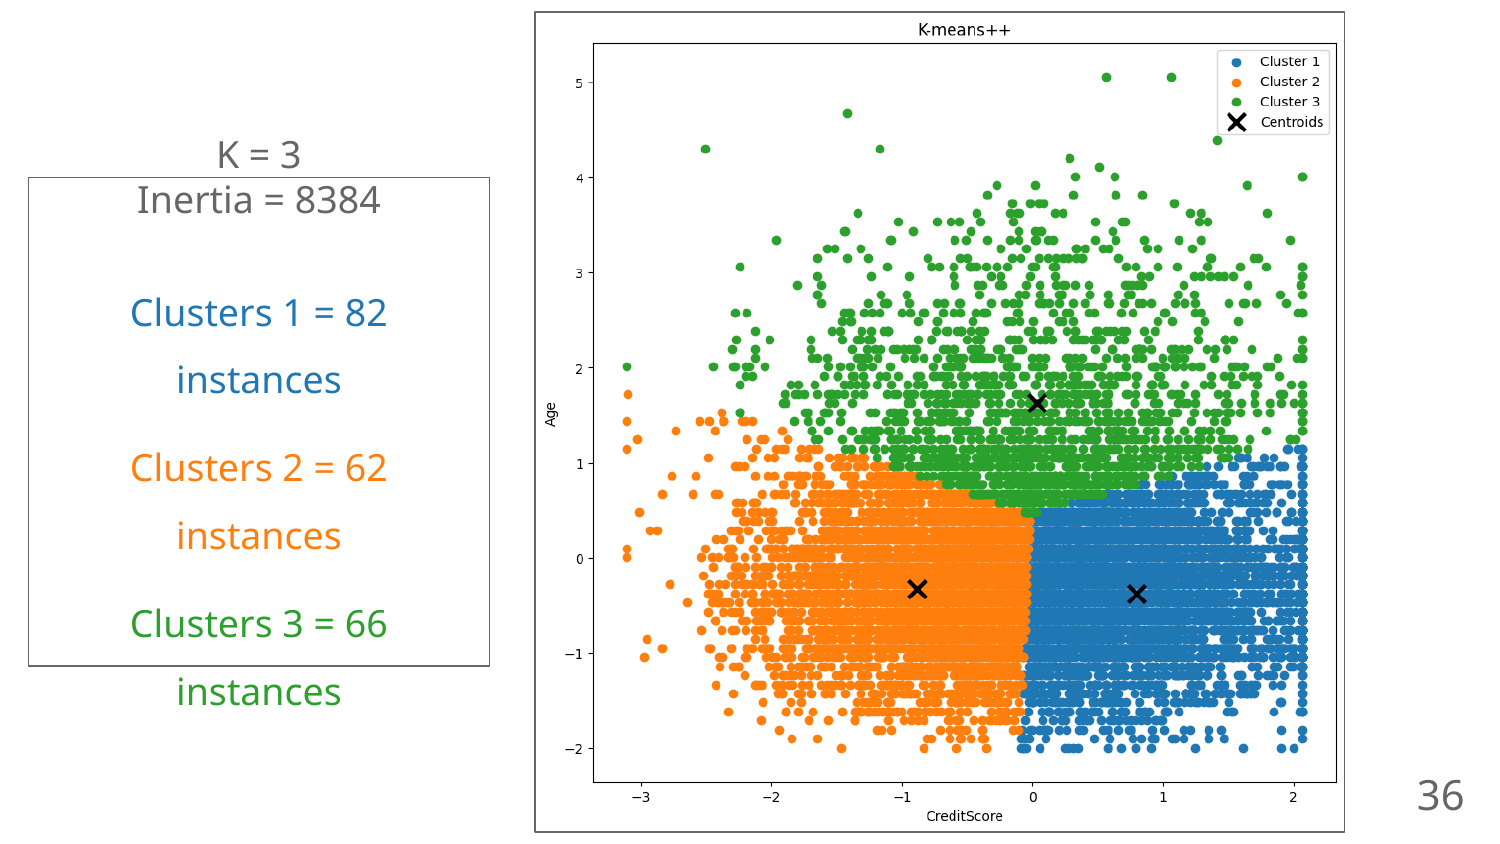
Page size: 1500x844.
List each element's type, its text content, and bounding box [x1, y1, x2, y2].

slide_number ‹#› [1389, 764, 1480, 830]
text_box K = 3 Inertia = 8384 Clusters 1 = 82 instances Clusters 2 = 62 instances Clusters 3 = 66 instances [28, 177, 490, 667]
picture [535, 12, 1345, 832]
